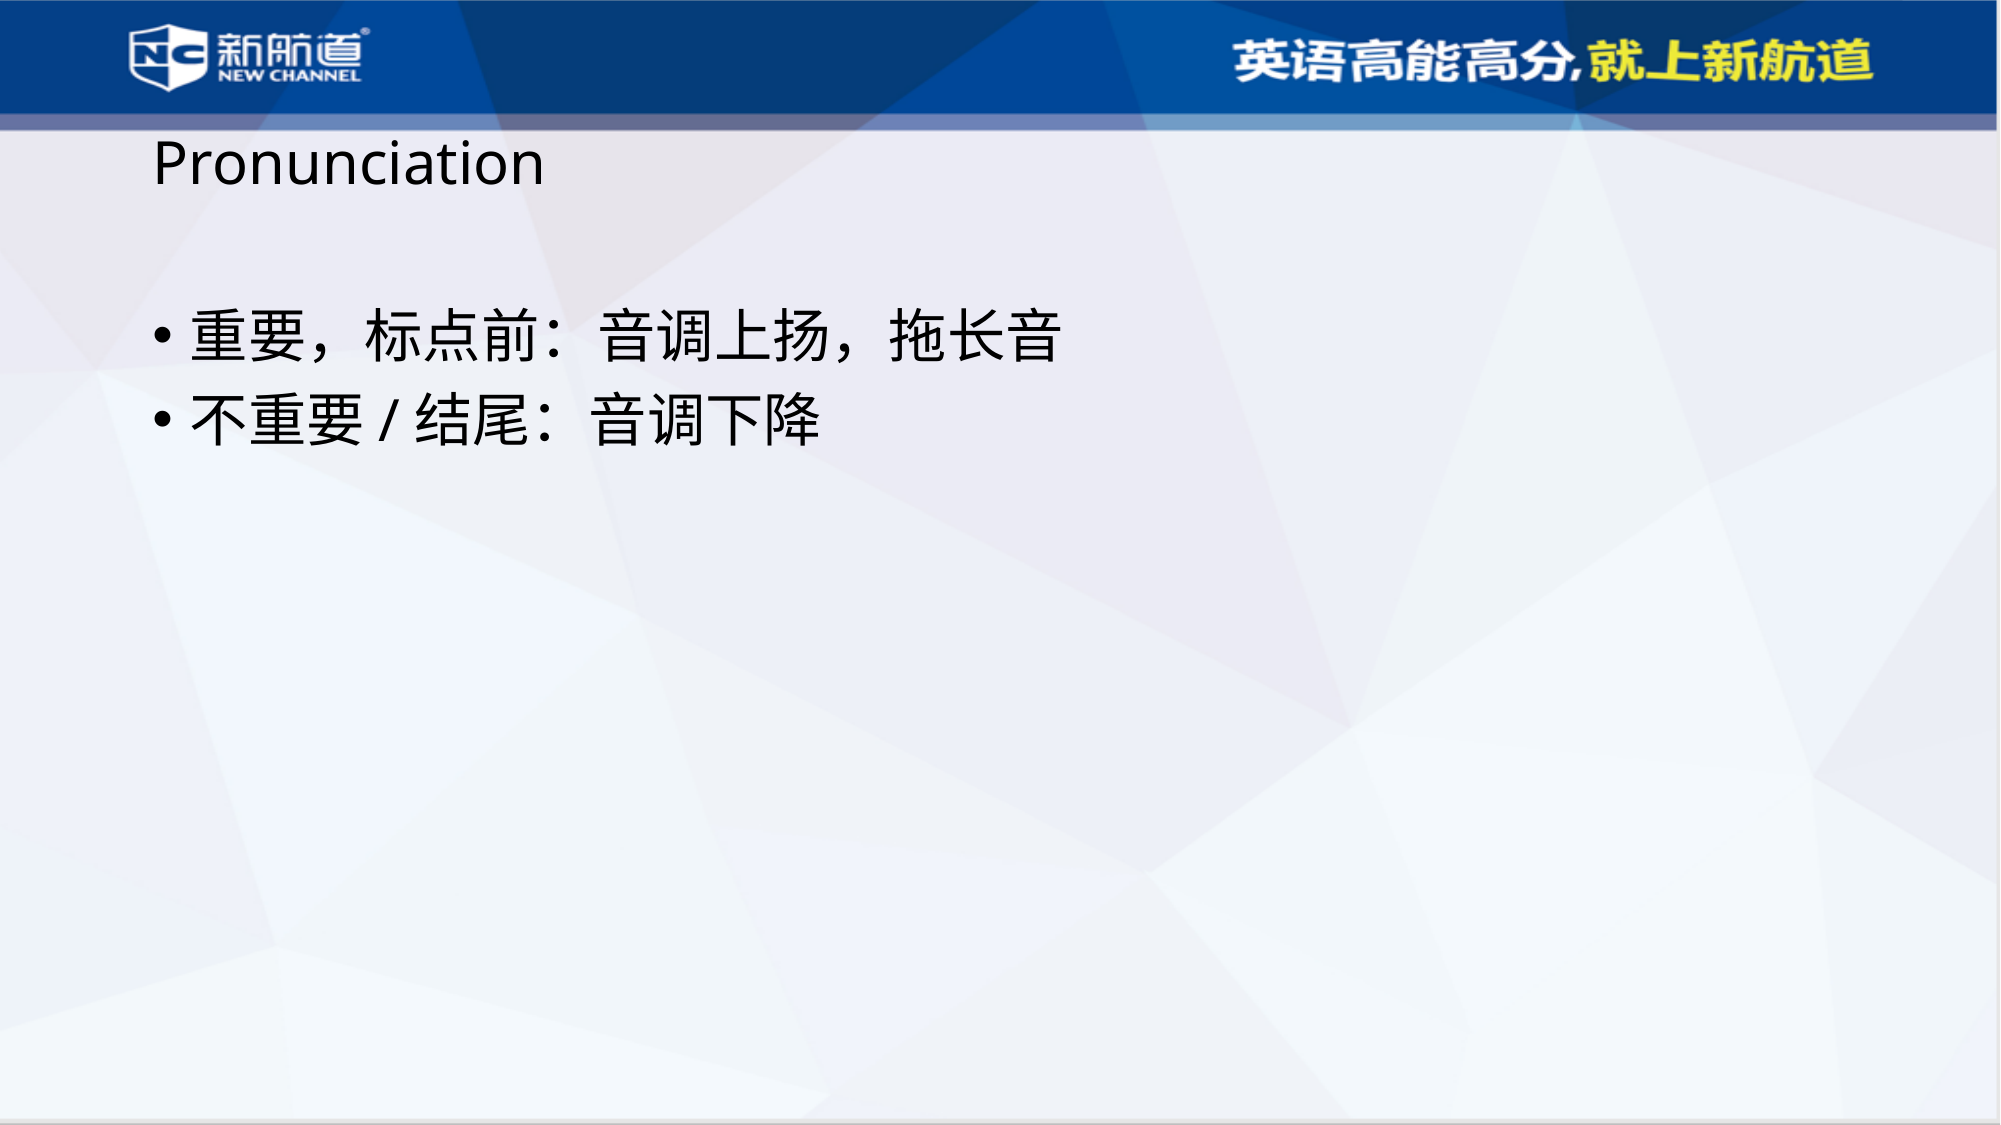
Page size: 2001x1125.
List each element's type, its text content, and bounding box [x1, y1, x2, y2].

list 重要，标点前：音调上扬，拖长音 不重要/结尾：音调下降 [137, 299, 1863, 1014]
title Pronunciation [137, 59, 1863, 278]
picture [0, 0, 2001, 1125]
